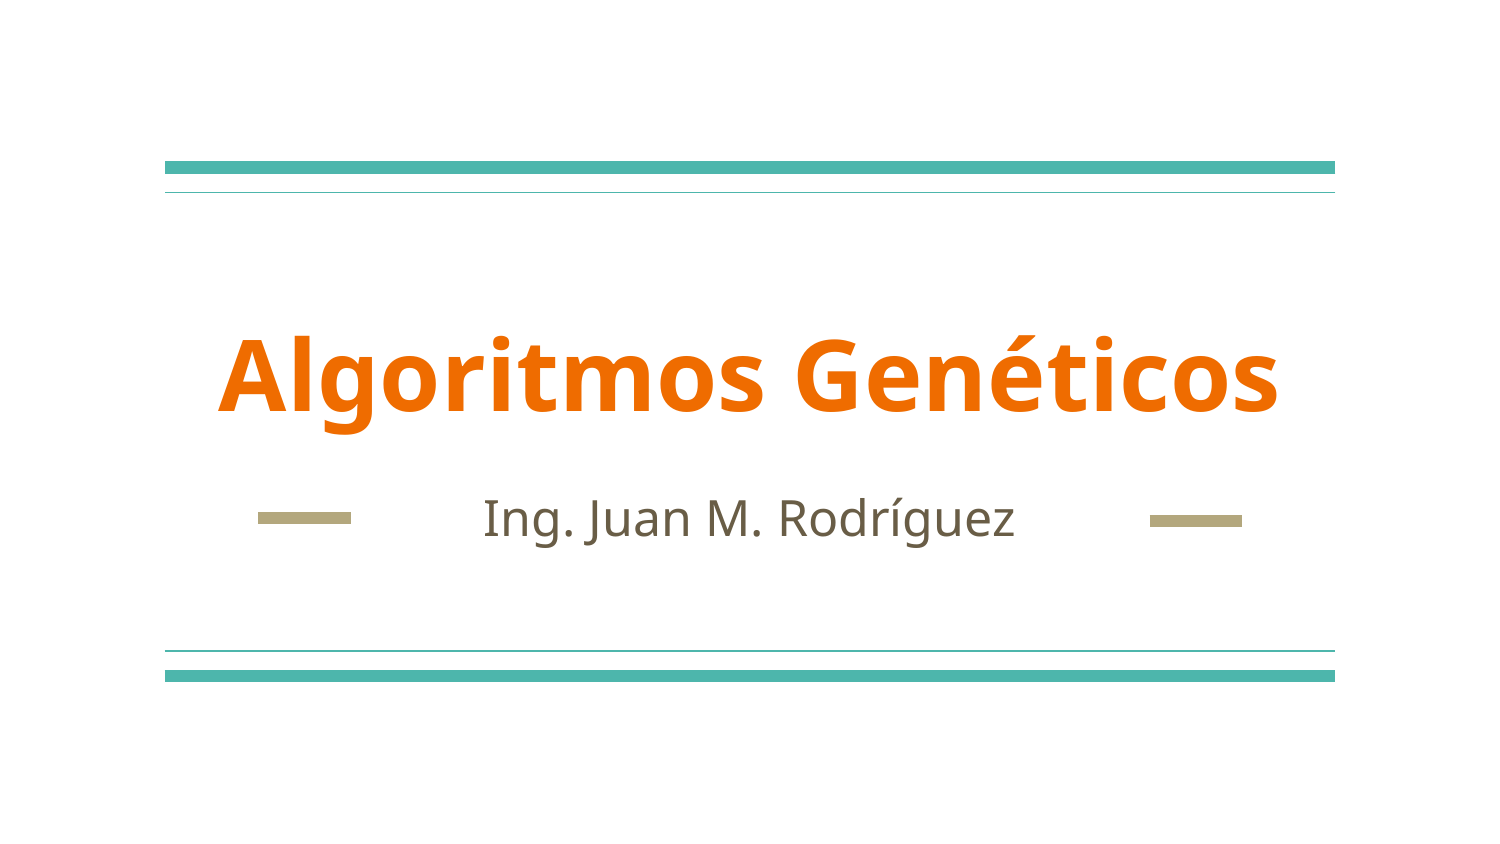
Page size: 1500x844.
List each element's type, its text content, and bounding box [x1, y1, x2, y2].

subtitle Ing. Juan M. Rodríguez [350, 467, 1150, 598]
title Algoritmos Genéticos [164, 287, 1336, 456]
